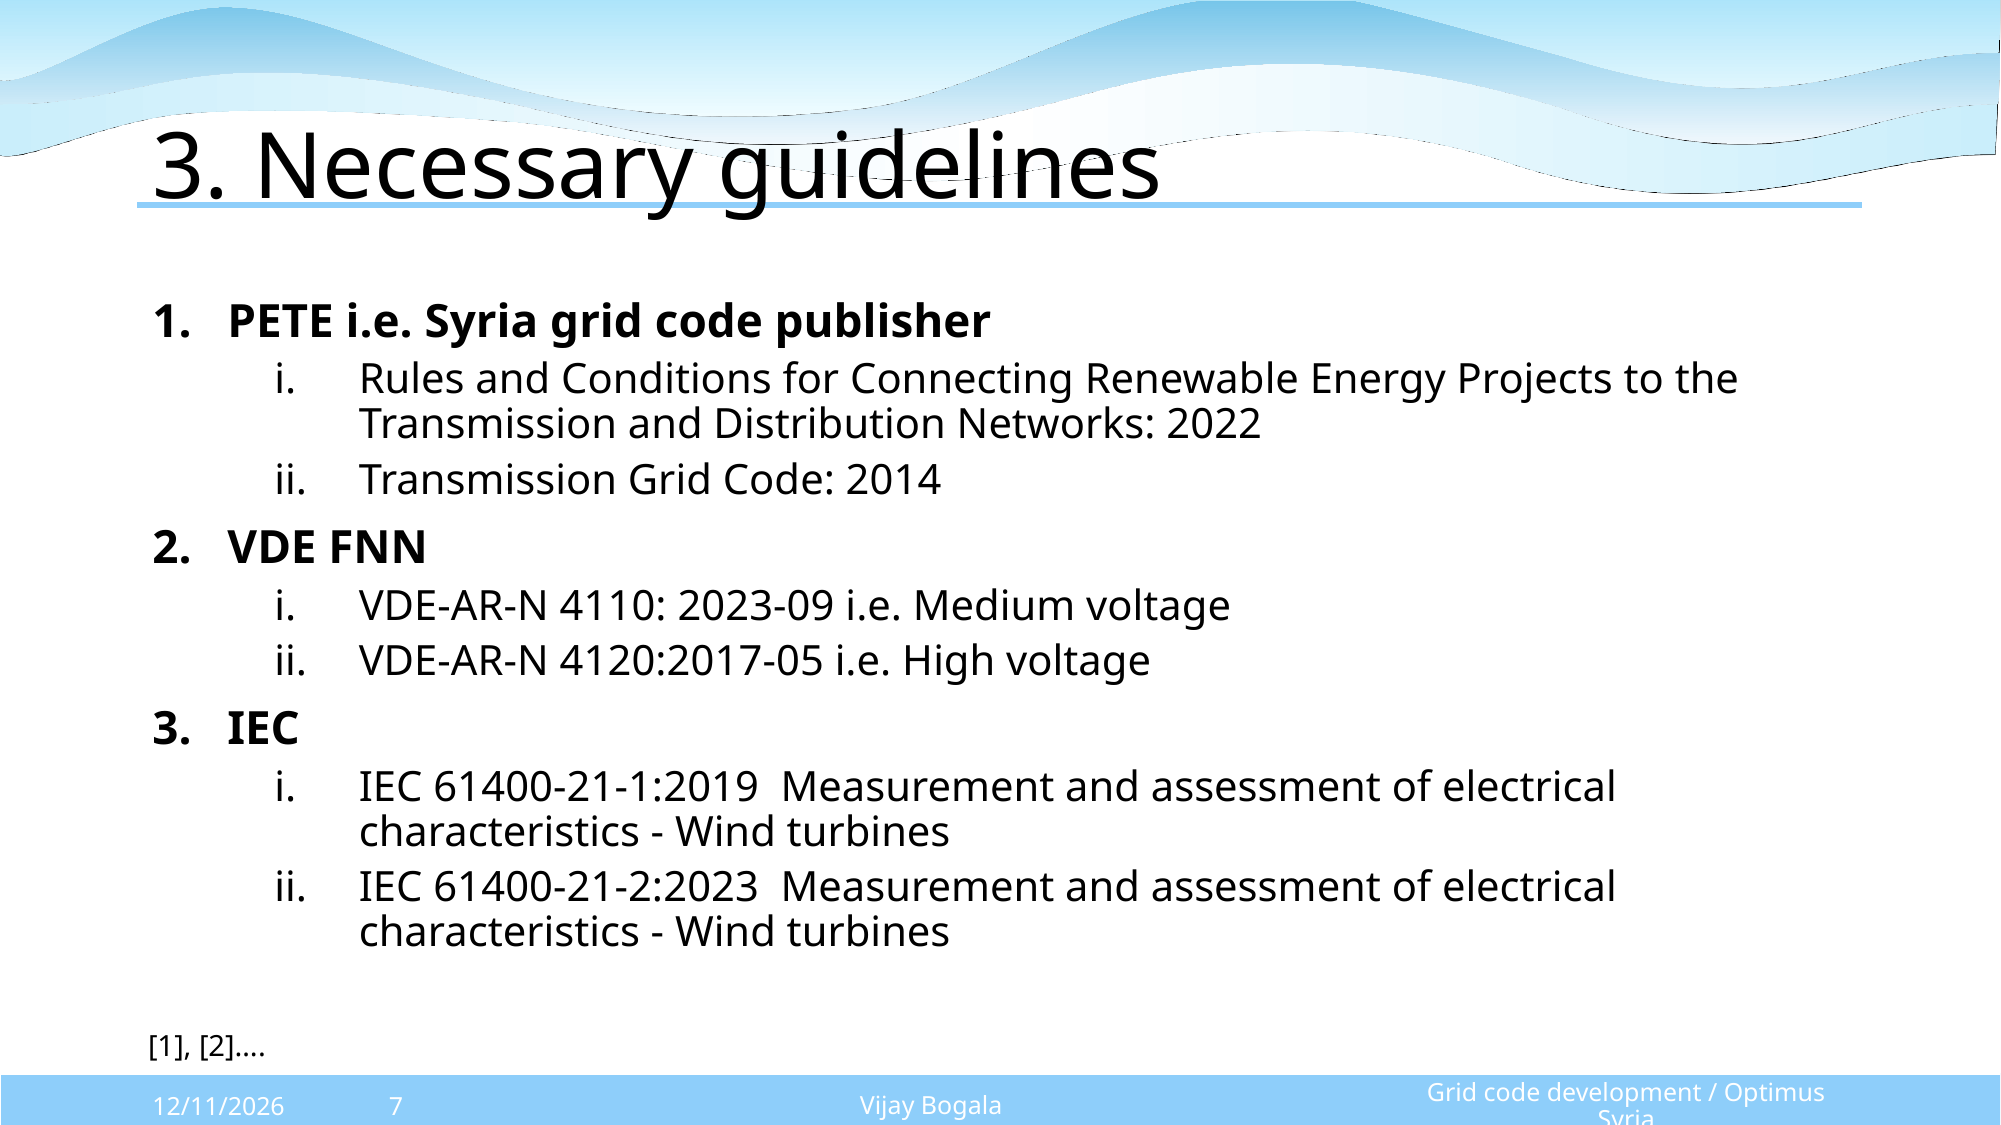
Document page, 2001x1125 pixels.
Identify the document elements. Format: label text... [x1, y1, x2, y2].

slide_number 7 [319, 1077, 473, 1125]
text_box PETE i.e. Syria grid code publisher Rules and Conditions for Connecting Renewable Energy Projects to the Transmission and Distribution Networks: 2022 Transmission Grid Code: 2014 VDE FNN VDE-AR-N 4110: 2023-09 i.e. Medium voltage VDE-AR-N 4120:2017-05 i.e. High voltage IEC IEC 61400-21-1:2019 Measurement and assessment of electrical characteristics - Wind turbines IEC 61400-21-2:2023 Measurement and assessment of electrical characteristics - Wind turbines [137, 290, 1863, 1005]
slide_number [137, 1077, 319, 1125]
text_box [1], [2]…. [133, 1020, 482, 1070]
title 3. Necessary guidelines [137, 59, 1863, 278]
